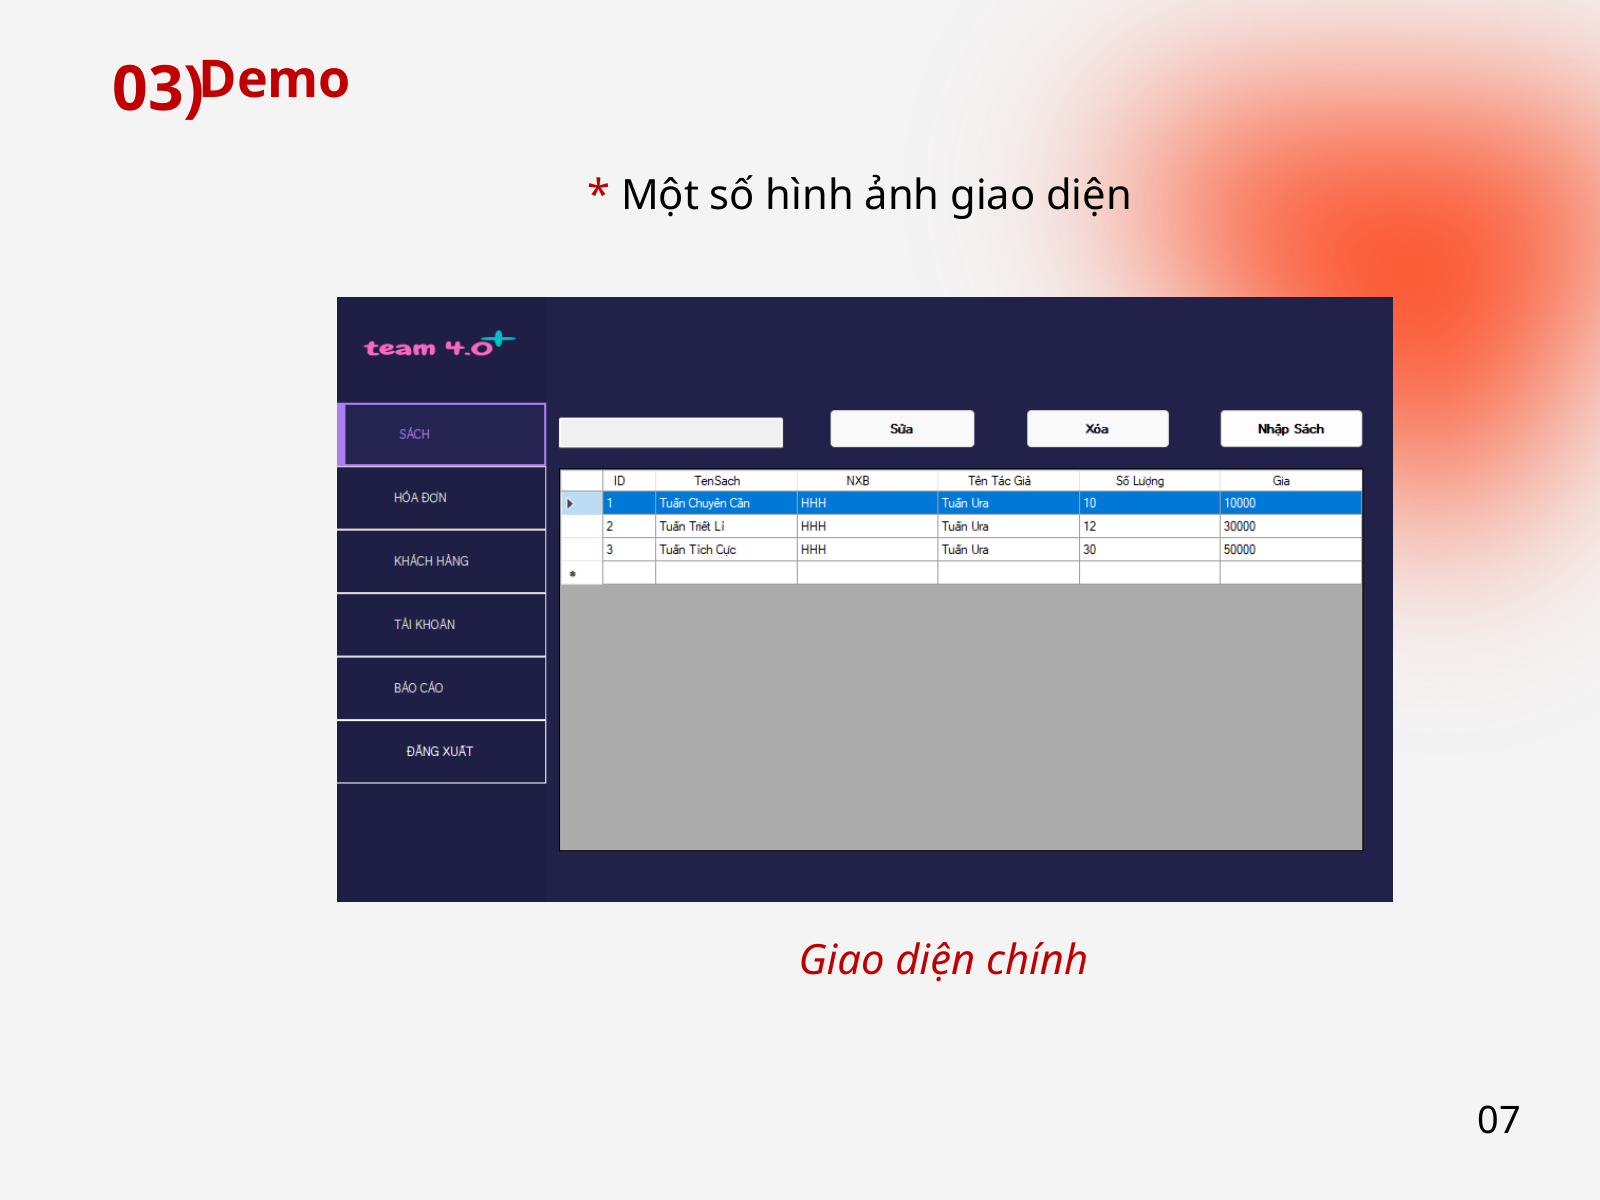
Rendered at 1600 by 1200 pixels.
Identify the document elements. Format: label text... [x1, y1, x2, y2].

text_box * Một số hình ảnh giao diện [587, 159, 880, 218]
text_box Giao diện chính [612, 924, 1275, 983]
text_box 03) [112, 0, 285, 123]
text_box 07 [1462, 1087, 1537, 1141]
picture [337, 0, 1600, 903]
text_box Demo [198, 49, 880, 108]
